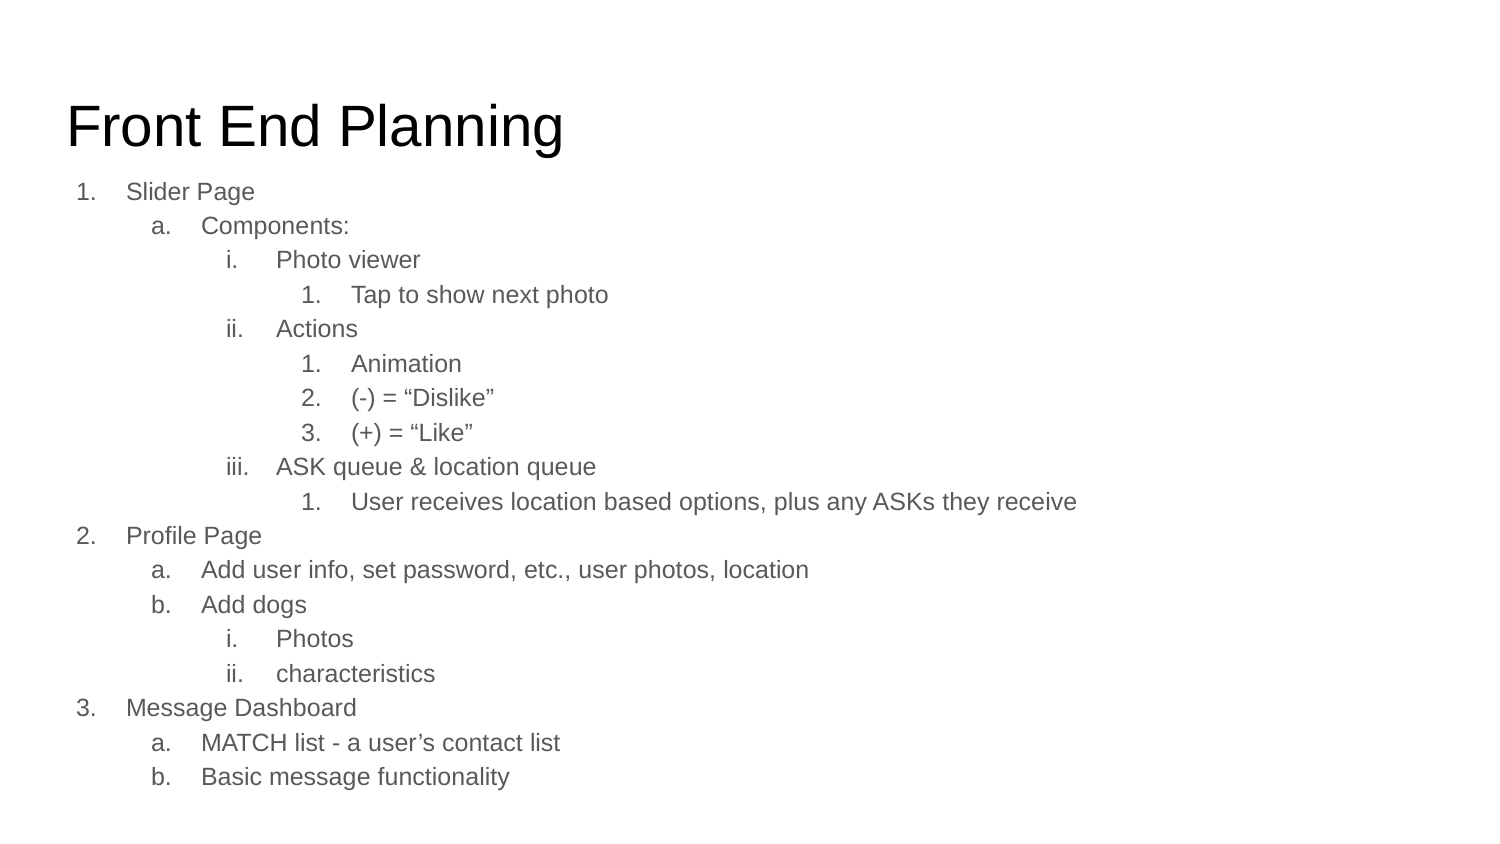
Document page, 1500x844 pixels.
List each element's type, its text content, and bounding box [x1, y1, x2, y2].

list Slider Page Components: Photo viewer Tap to show next photo Actions Animation (-) = “Dislike” (+) = “Like” ASK queue & location queue User receives location based options, plus any ASKs they receive Profile Page Add user info, set password, etc., user photos, location Add dogs Photos characteristics Message Dashboard MATCH list - a user’s contact list Basic message functionality [51, 155, 1449, 816]
title Front End Planning [51, 72, 1449, 155]
